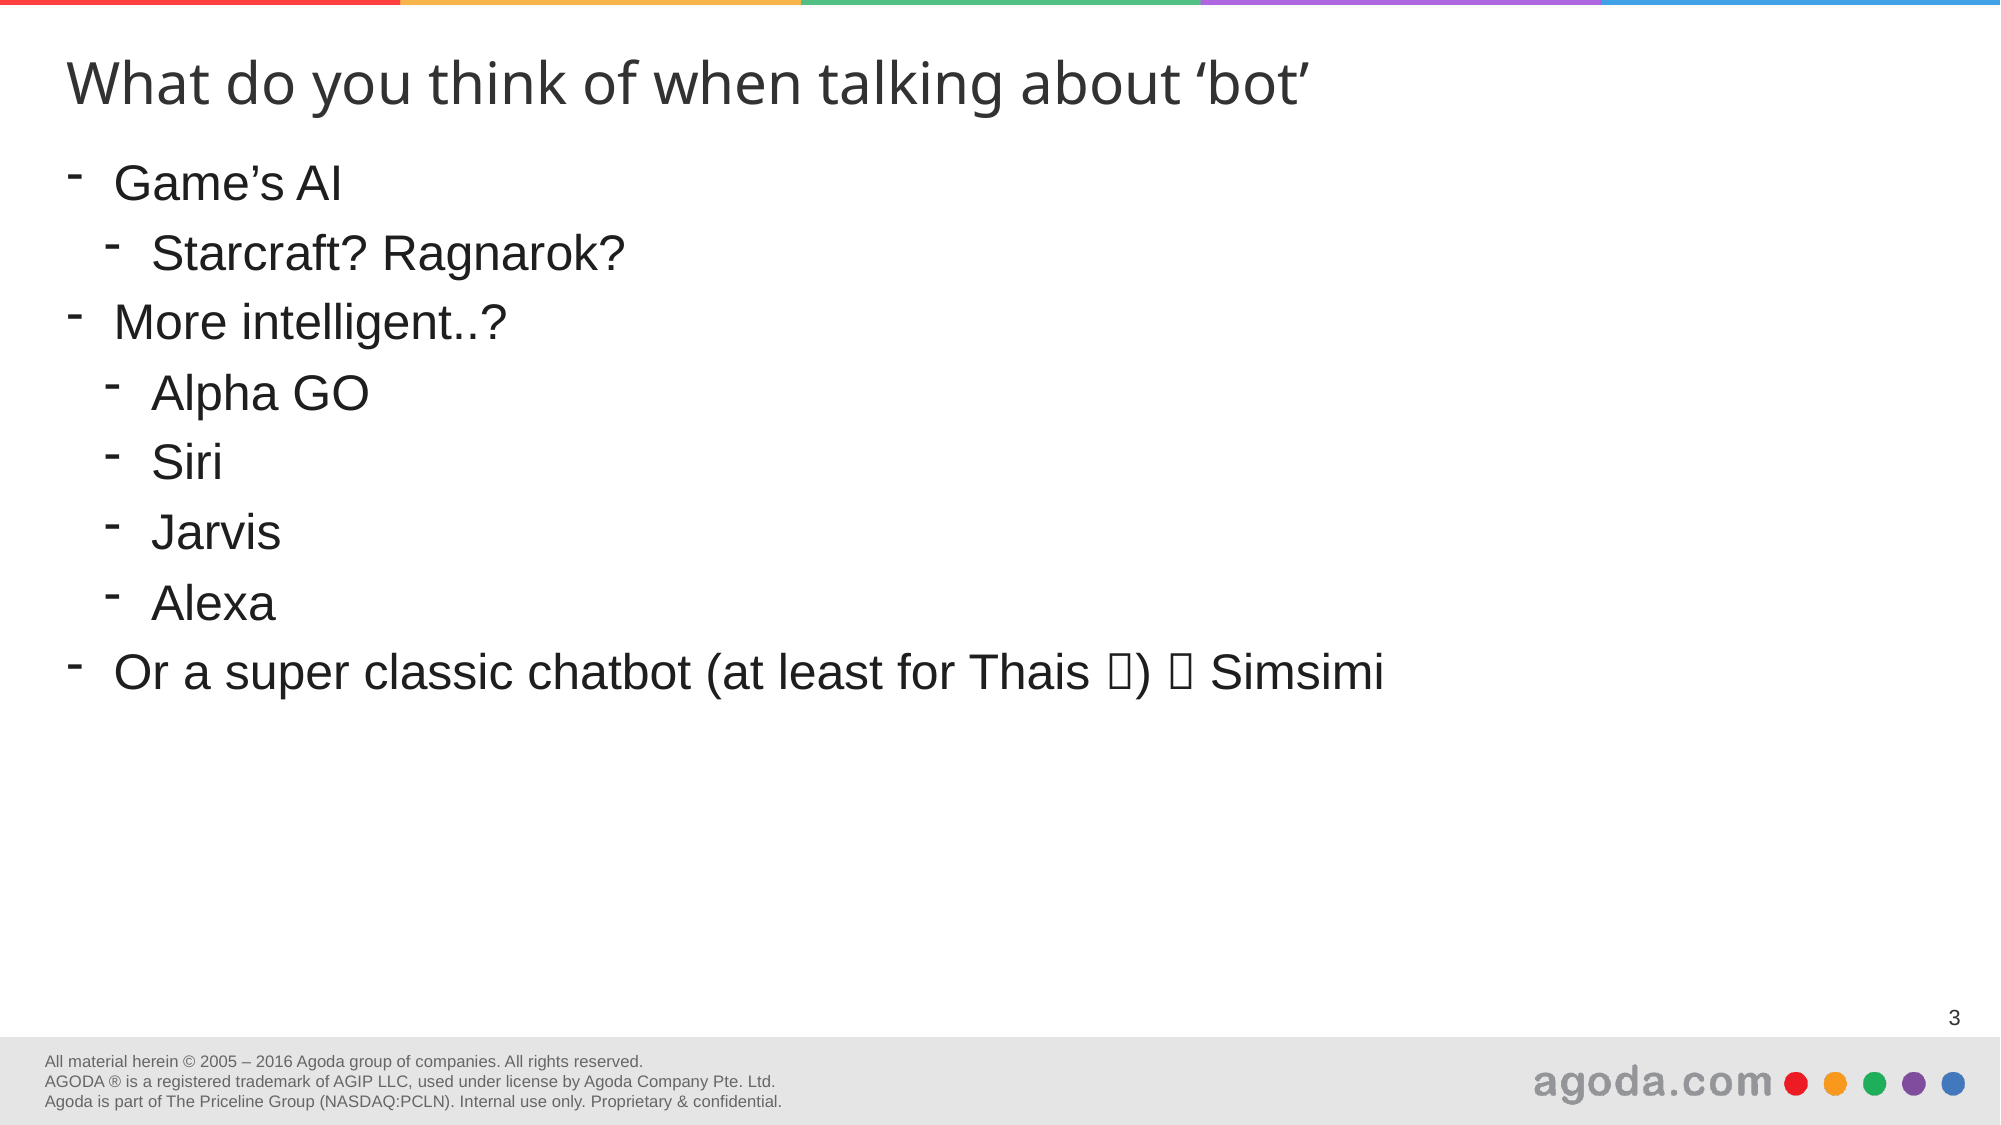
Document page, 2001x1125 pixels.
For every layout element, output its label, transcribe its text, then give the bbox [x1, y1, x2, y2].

picture [0, 0, 2000, 8]
list Game’s AI Starcraft? Ragnarok? More intelligent..? Alpha GO Siri Jarvis Alexa Or a super classic chatbot (at least for Thais )  Simsimi [66, 149, 1934, 720]
picture [1512, 1049, 1988, 1119]
list What do you think of when talking about ‘bot’ [66, 45, 1934, 117]
